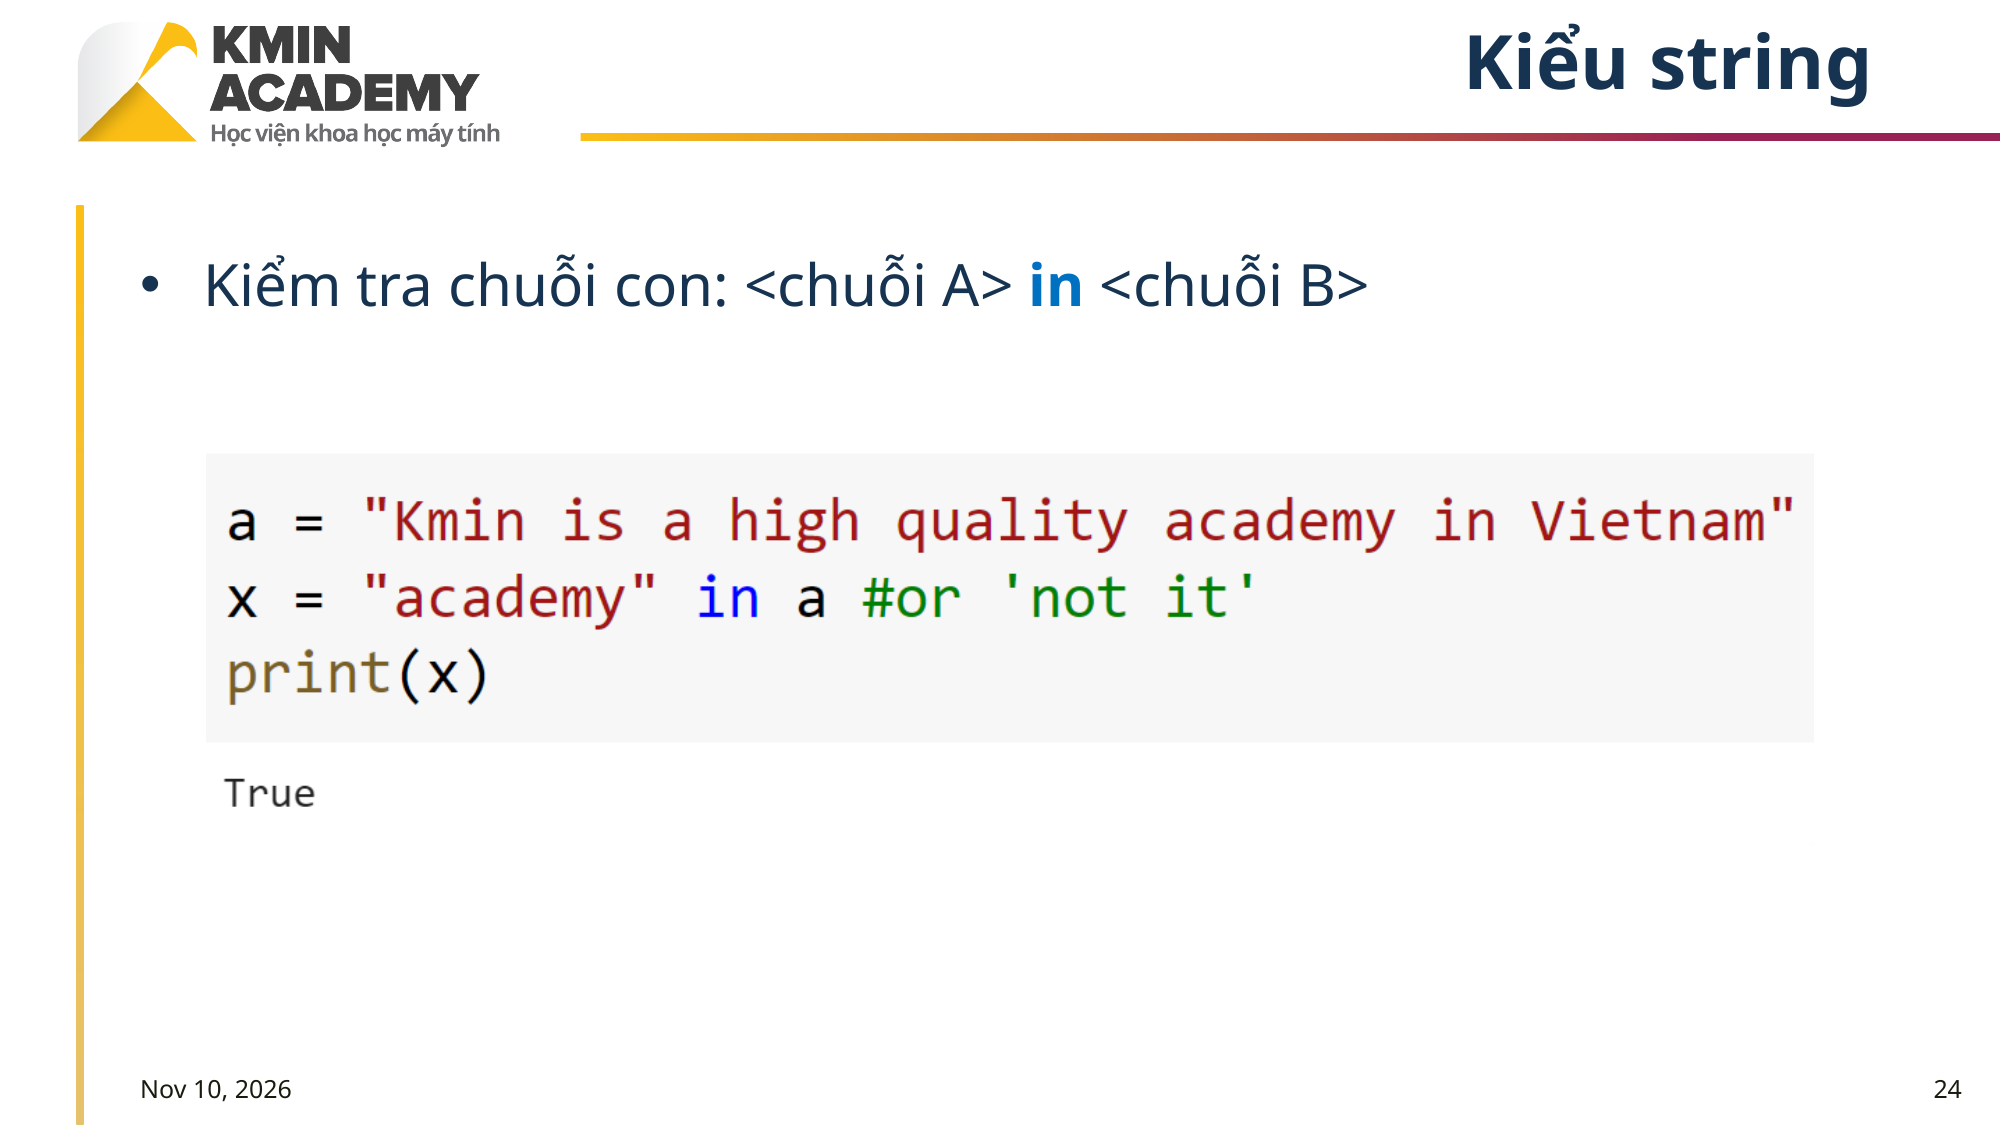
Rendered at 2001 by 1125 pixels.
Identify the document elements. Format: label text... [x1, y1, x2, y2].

picture [17, 0, 560, 206]
slide_number 17-Feb-23 [125, 1057, 323, 1124]
slide_number 24 [1715, 1057, 1978, 1124]
title Kiểu string [580, 18, 1888, 114]
list Kiểm tra chuỗi con: <chuỗi A> in <chuỗi B> [125, 205, 1922, 593]
picture [205, 440, 1814, 846]
